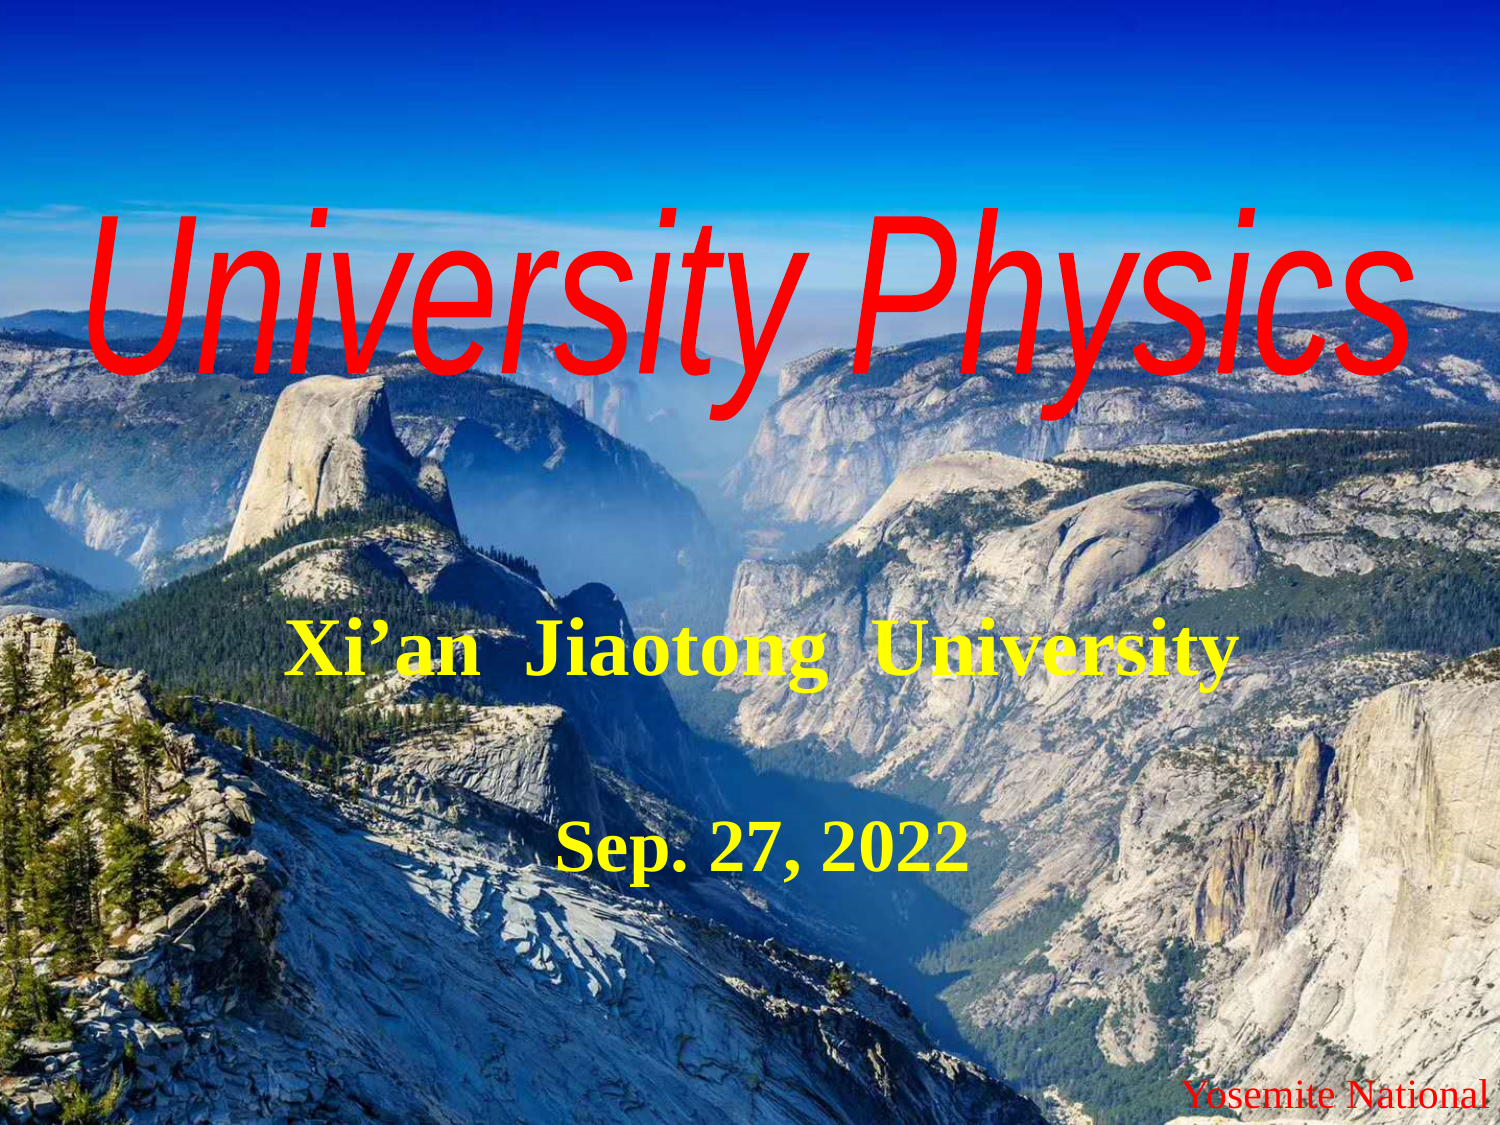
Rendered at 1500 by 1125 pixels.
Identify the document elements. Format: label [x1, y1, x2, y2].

text_box [0, 0, 1500, 1125]
